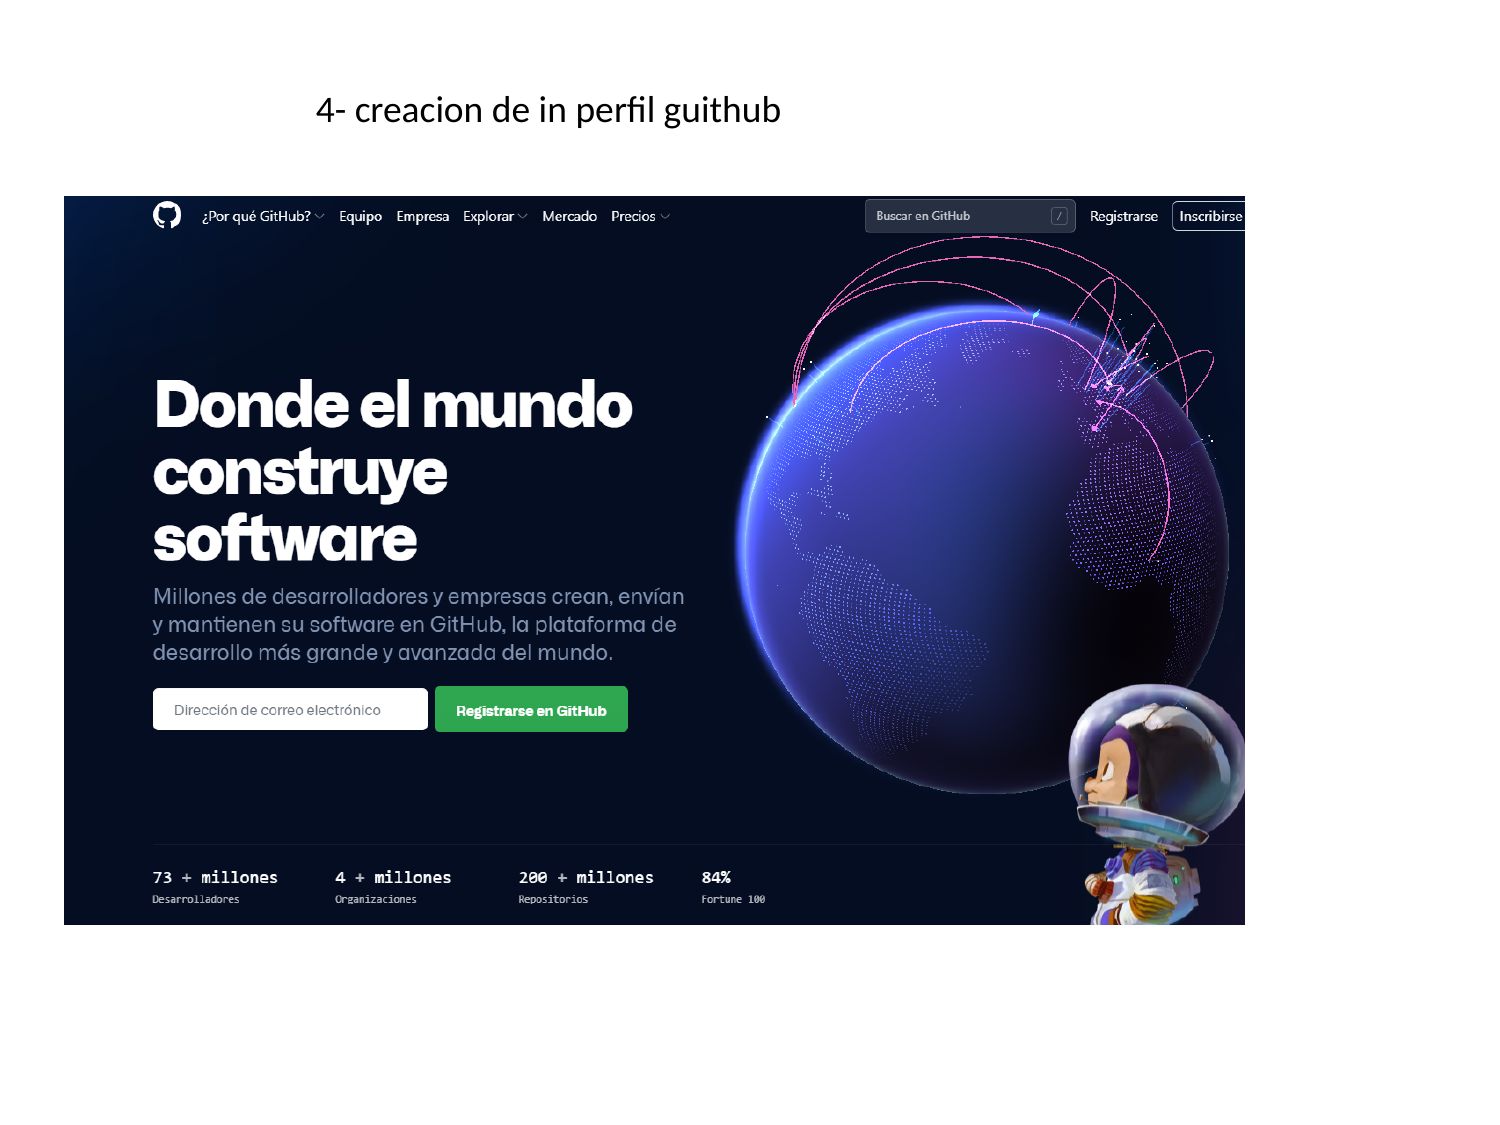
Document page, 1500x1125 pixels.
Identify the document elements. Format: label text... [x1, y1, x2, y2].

picture [64, 196, 1245, 925]
text_box 4- creacion de in perfil guithub [301, 78, 1164, 138]
